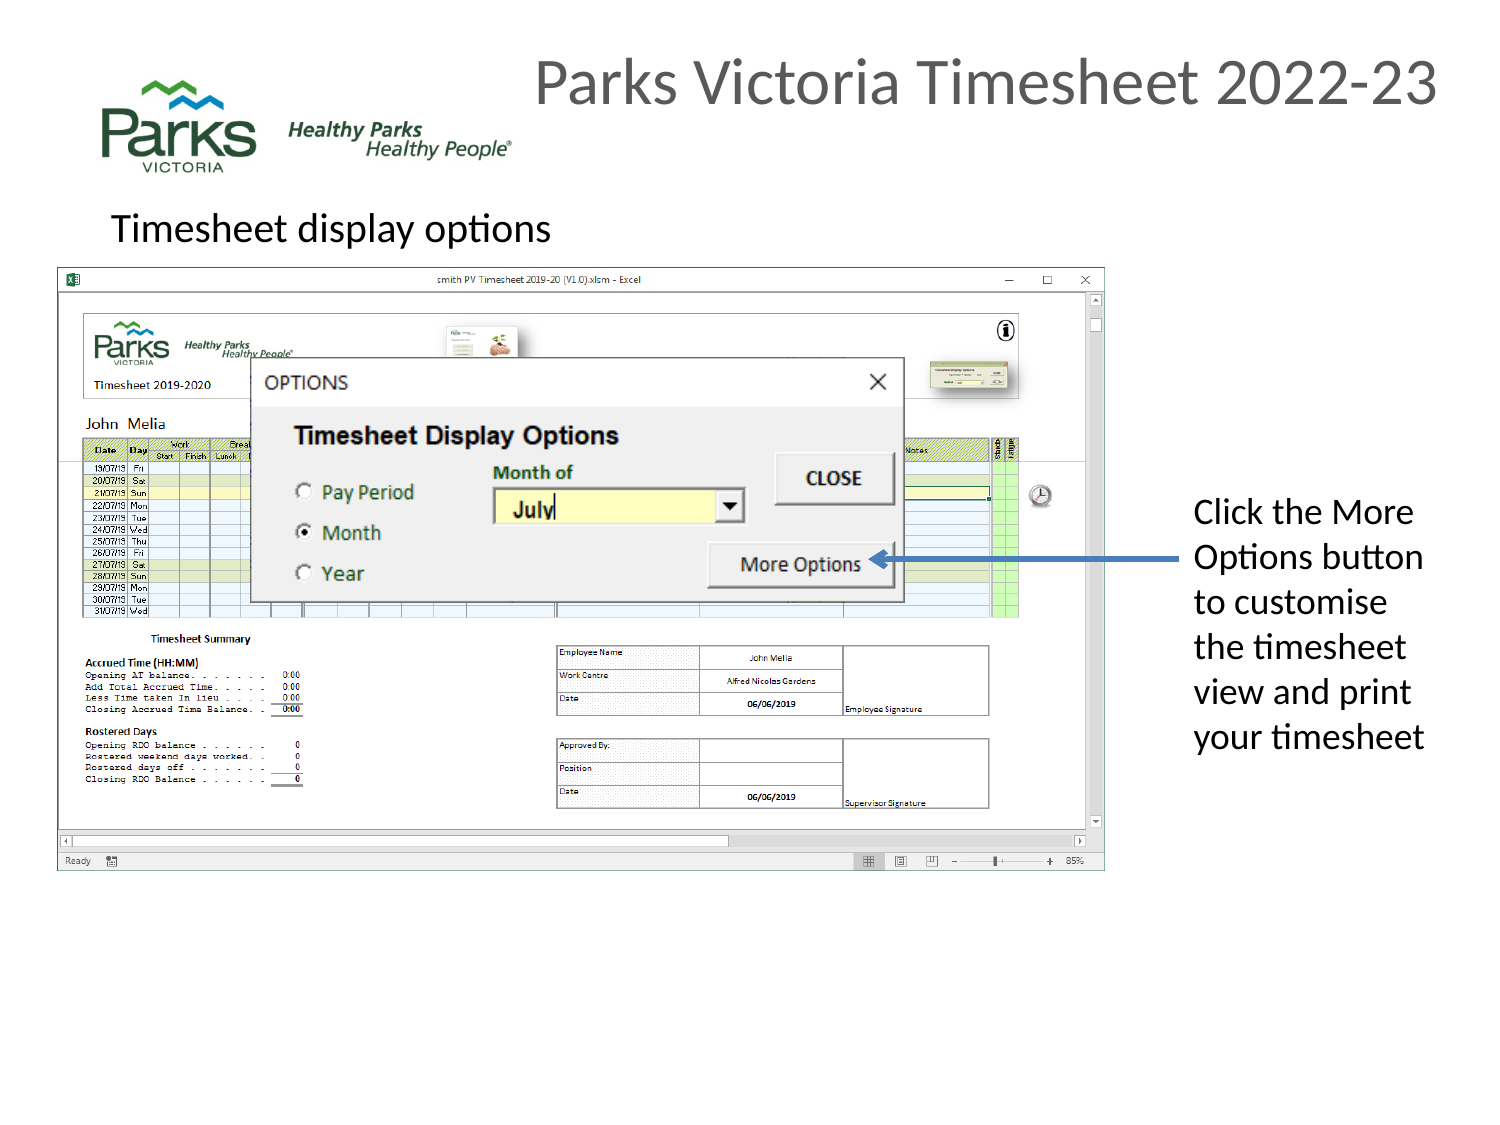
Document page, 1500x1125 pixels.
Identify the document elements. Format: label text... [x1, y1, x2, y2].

text_box Click the More Options button to customise the timesheet view and print your timesheet [1179, 479, 1449, 765]
picture [100, 78, 513, 174]
text_box Timesheet display options [96, 193, 1081, 259]
picture [57, 267, 1105, 871]
text_box Parks Victoria Timesheet 2022-23 [513, 30, 1459, 149]
